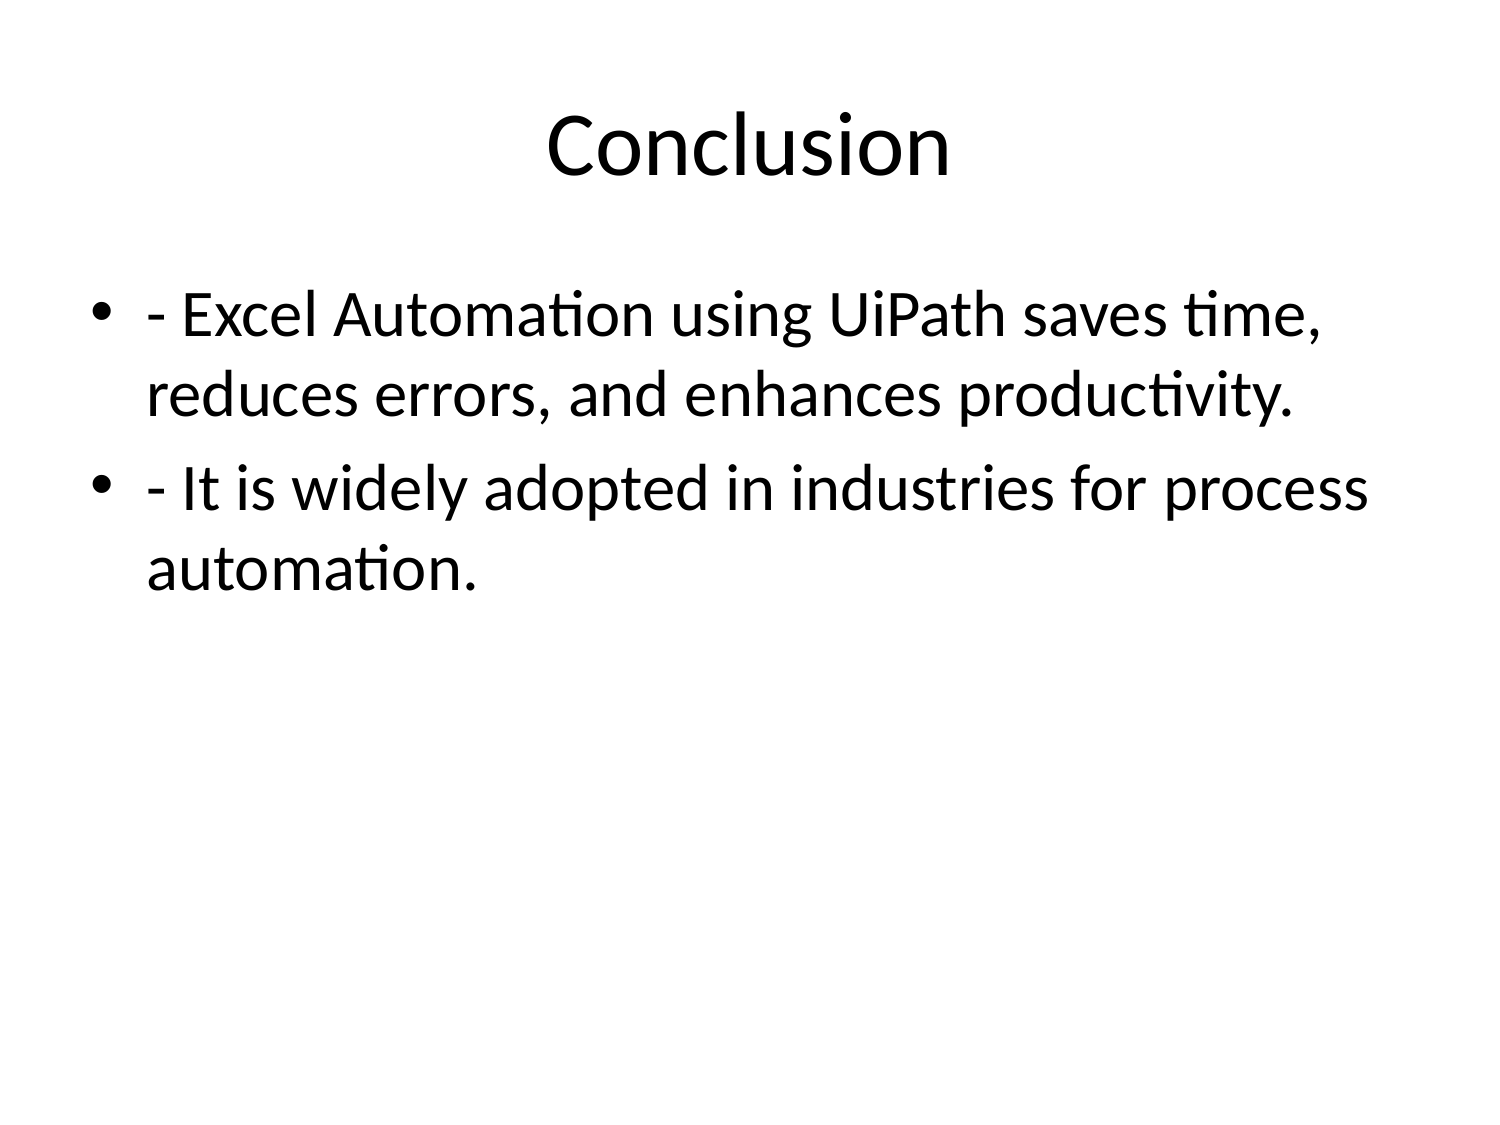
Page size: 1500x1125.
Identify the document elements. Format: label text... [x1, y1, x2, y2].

list - Excel Automation using UiPath saves time, reduces errors, and enhances productivity. - It is widely adopted in industries for process automation. [75, 262, 1425, 1005]
title Conclusion [75, 45, 1425, 233]
